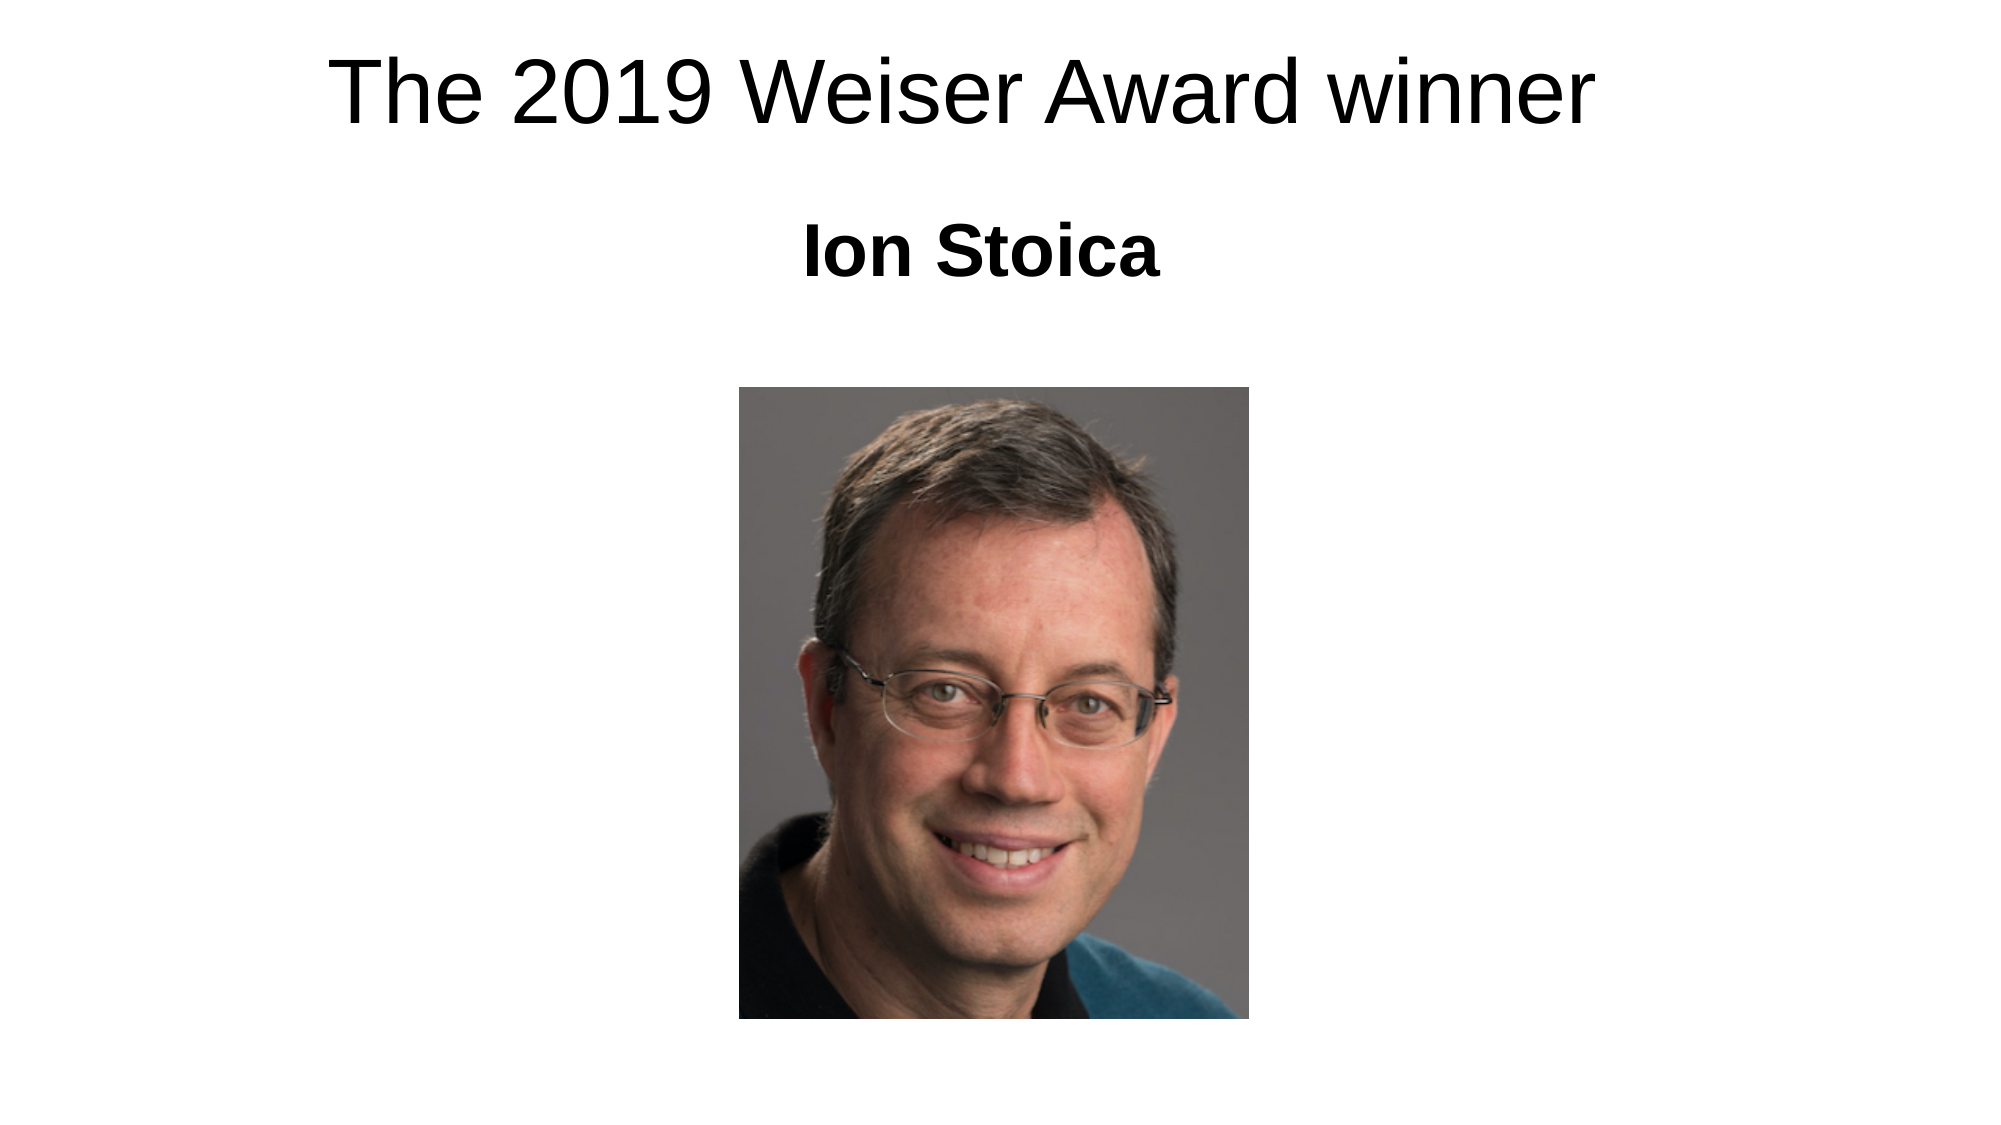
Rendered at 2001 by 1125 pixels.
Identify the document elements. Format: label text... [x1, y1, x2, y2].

title The 2019 Weiser Award winner [312, 0, 1675, 188]
text_box Ion Stoica [787, 193, 1200, 387]
picture [739, 387, 1249, 1019]
